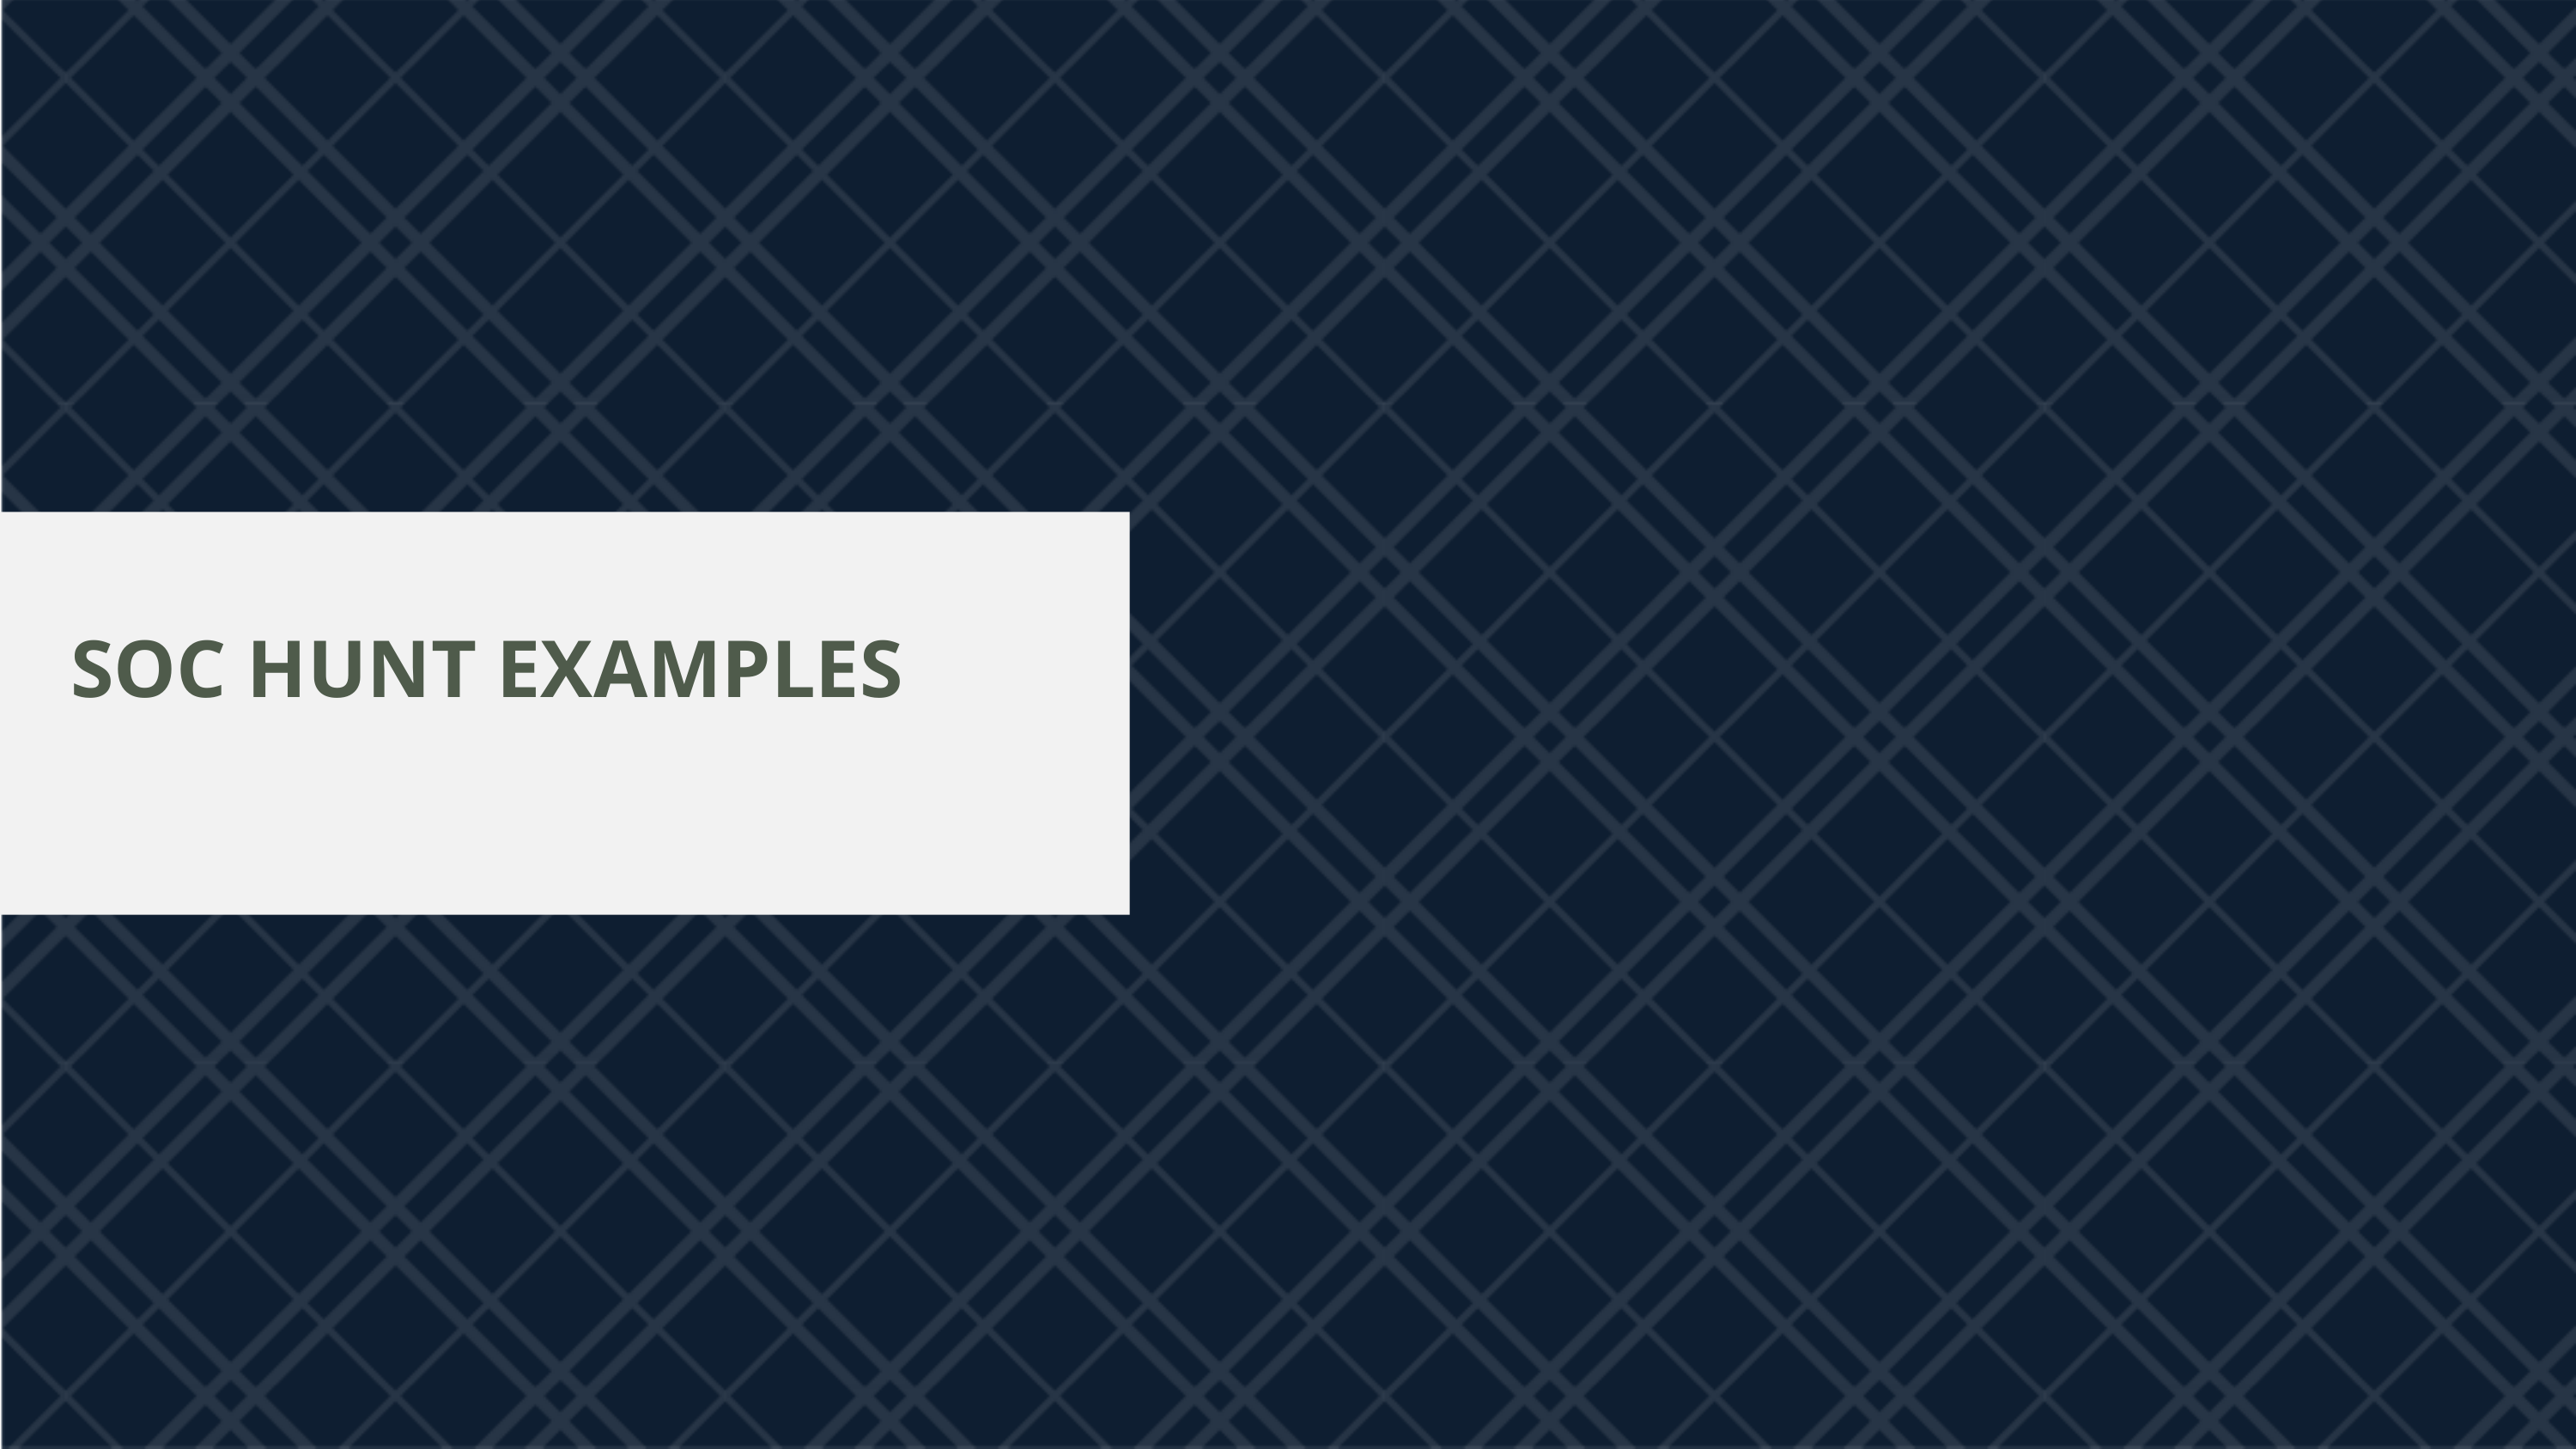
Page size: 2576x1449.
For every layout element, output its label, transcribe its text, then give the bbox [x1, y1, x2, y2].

picture [0, 0, 2576, 1449]
text_box SOC HUNT EXAMPLES [58, 612, 1486, 720]
text_box [0, 510, 1132, 917]
